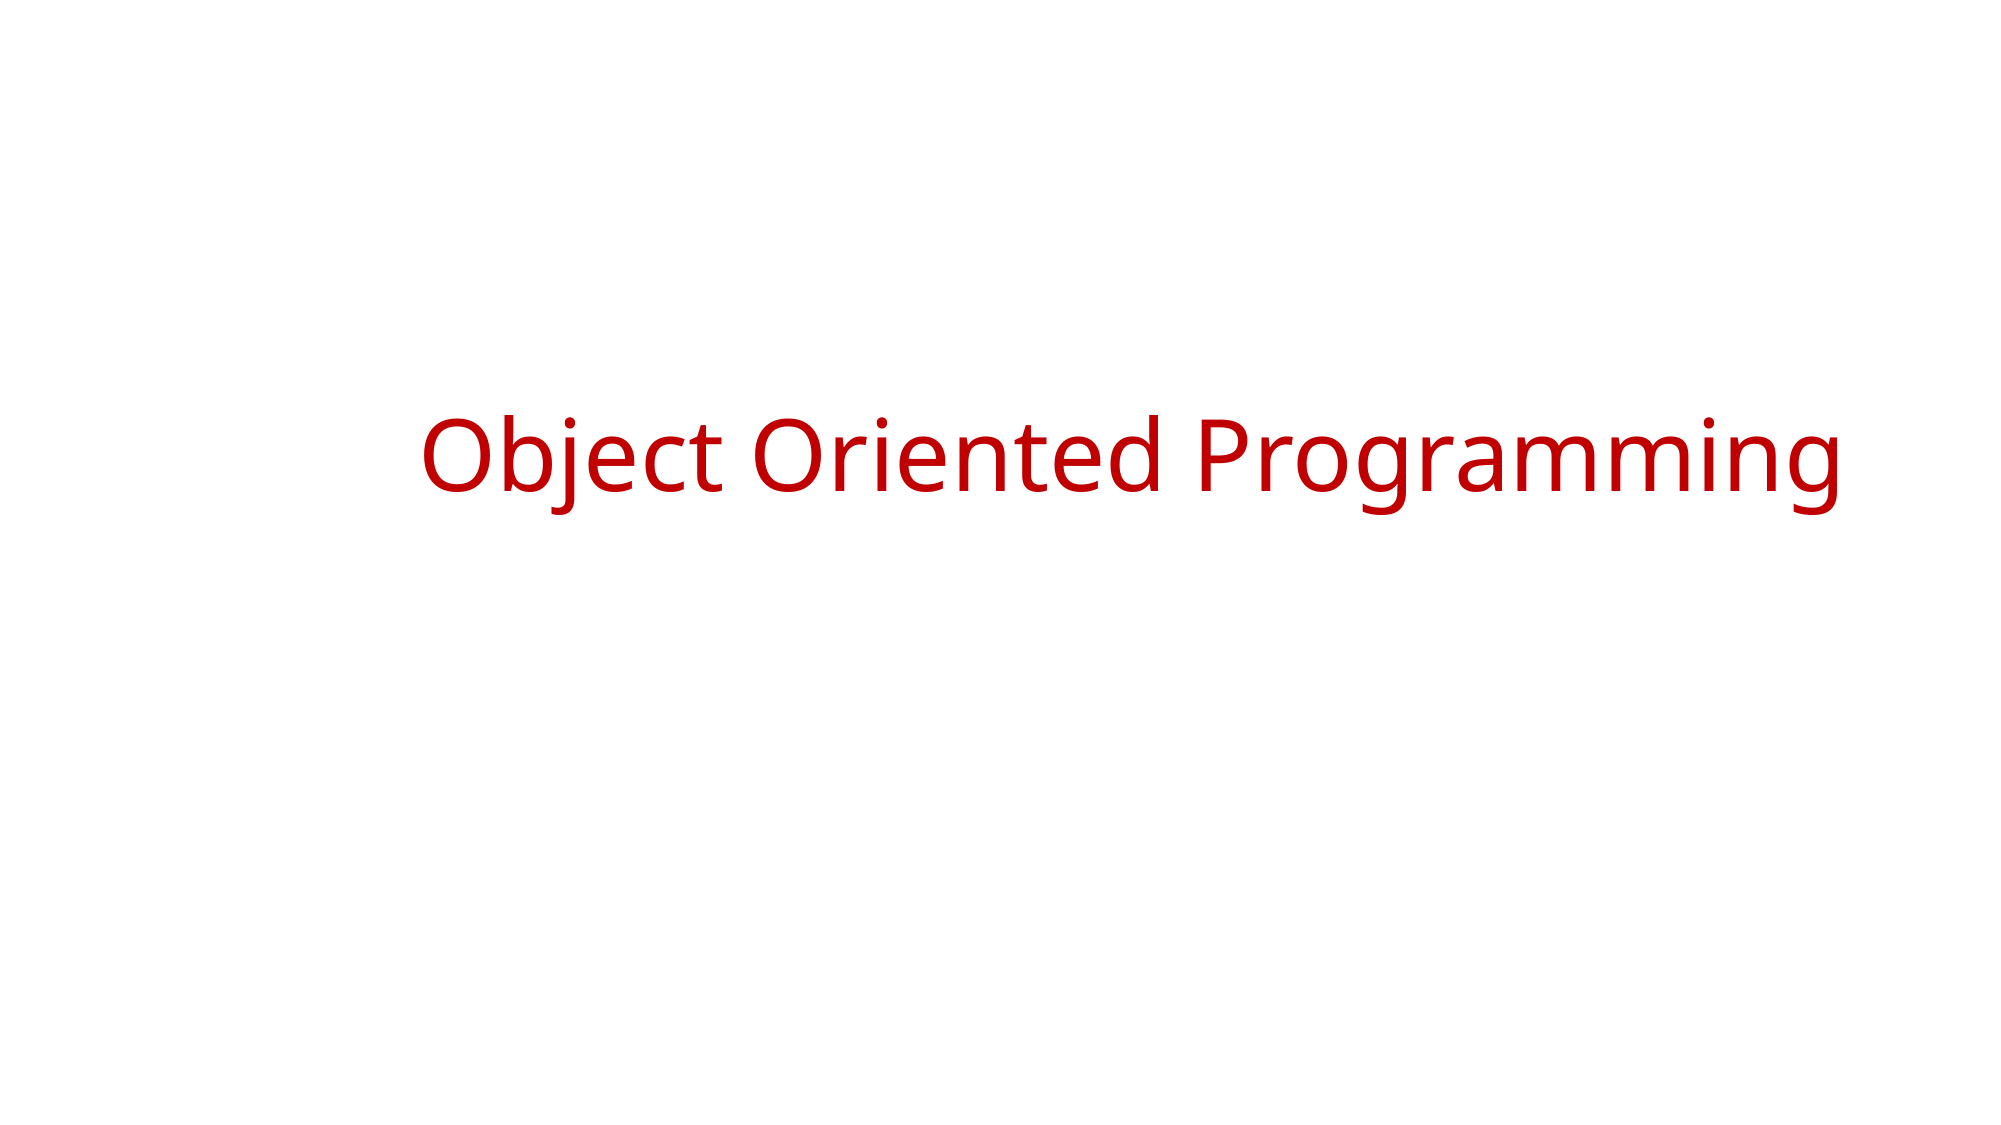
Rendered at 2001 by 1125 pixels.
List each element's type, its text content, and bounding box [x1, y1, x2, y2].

title Object Oriented Programming [136, 280, 1862, 749]
